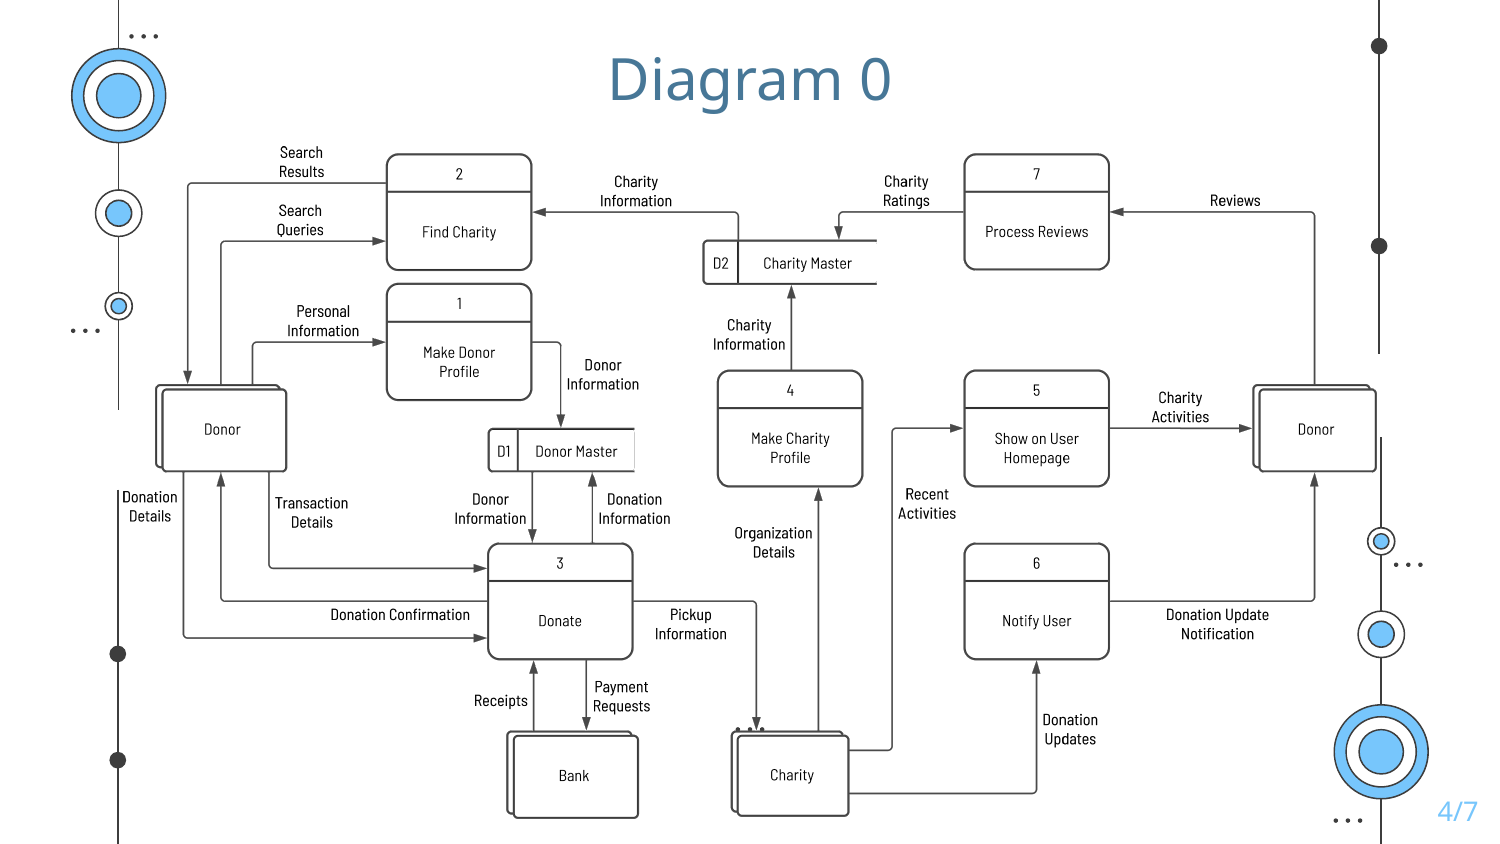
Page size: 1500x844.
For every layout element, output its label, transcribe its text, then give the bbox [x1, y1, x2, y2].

picture [123, 146, 1377, 819]
text_box ‹#›/7 [1403, 779, 1494, 844]
title Diagram 0 [355, 26, 1145, 122]
